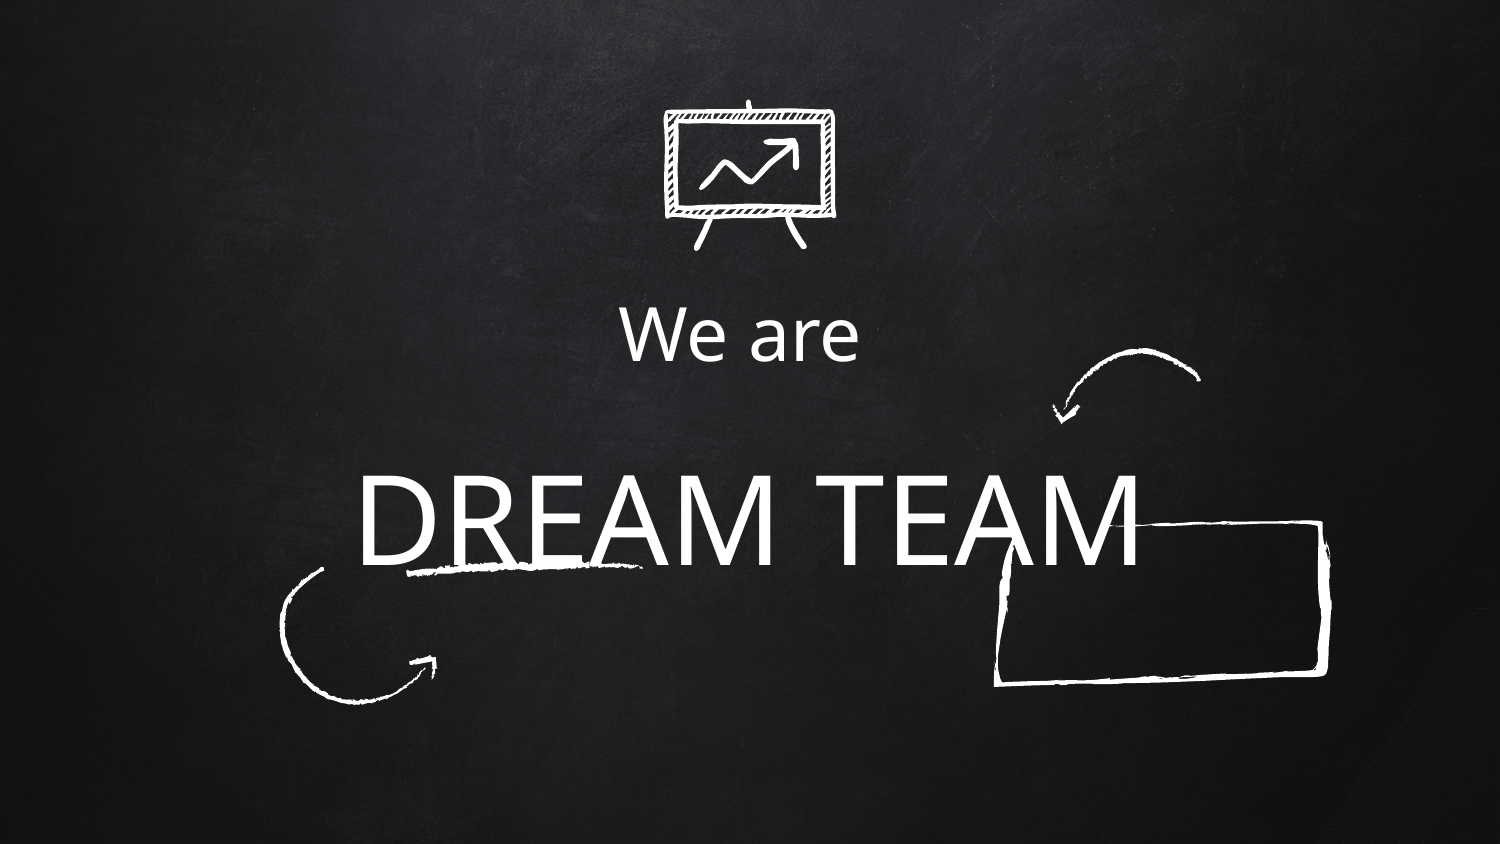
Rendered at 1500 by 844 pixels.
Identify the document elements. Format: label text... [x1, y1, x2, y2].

subtitle We are [209, 271, 1291, 401]
picture [0, 0, 1500, 844]
text_box [663, 99, 837, 251]
title DREAM TEAM [112, 420, 1388, 611]
text_box [406, 560, 643, 578]
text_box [265, 599, 433, 706]
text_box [1063, 340, 1188, 450]
text_box [993, 520, 1332, 687]
